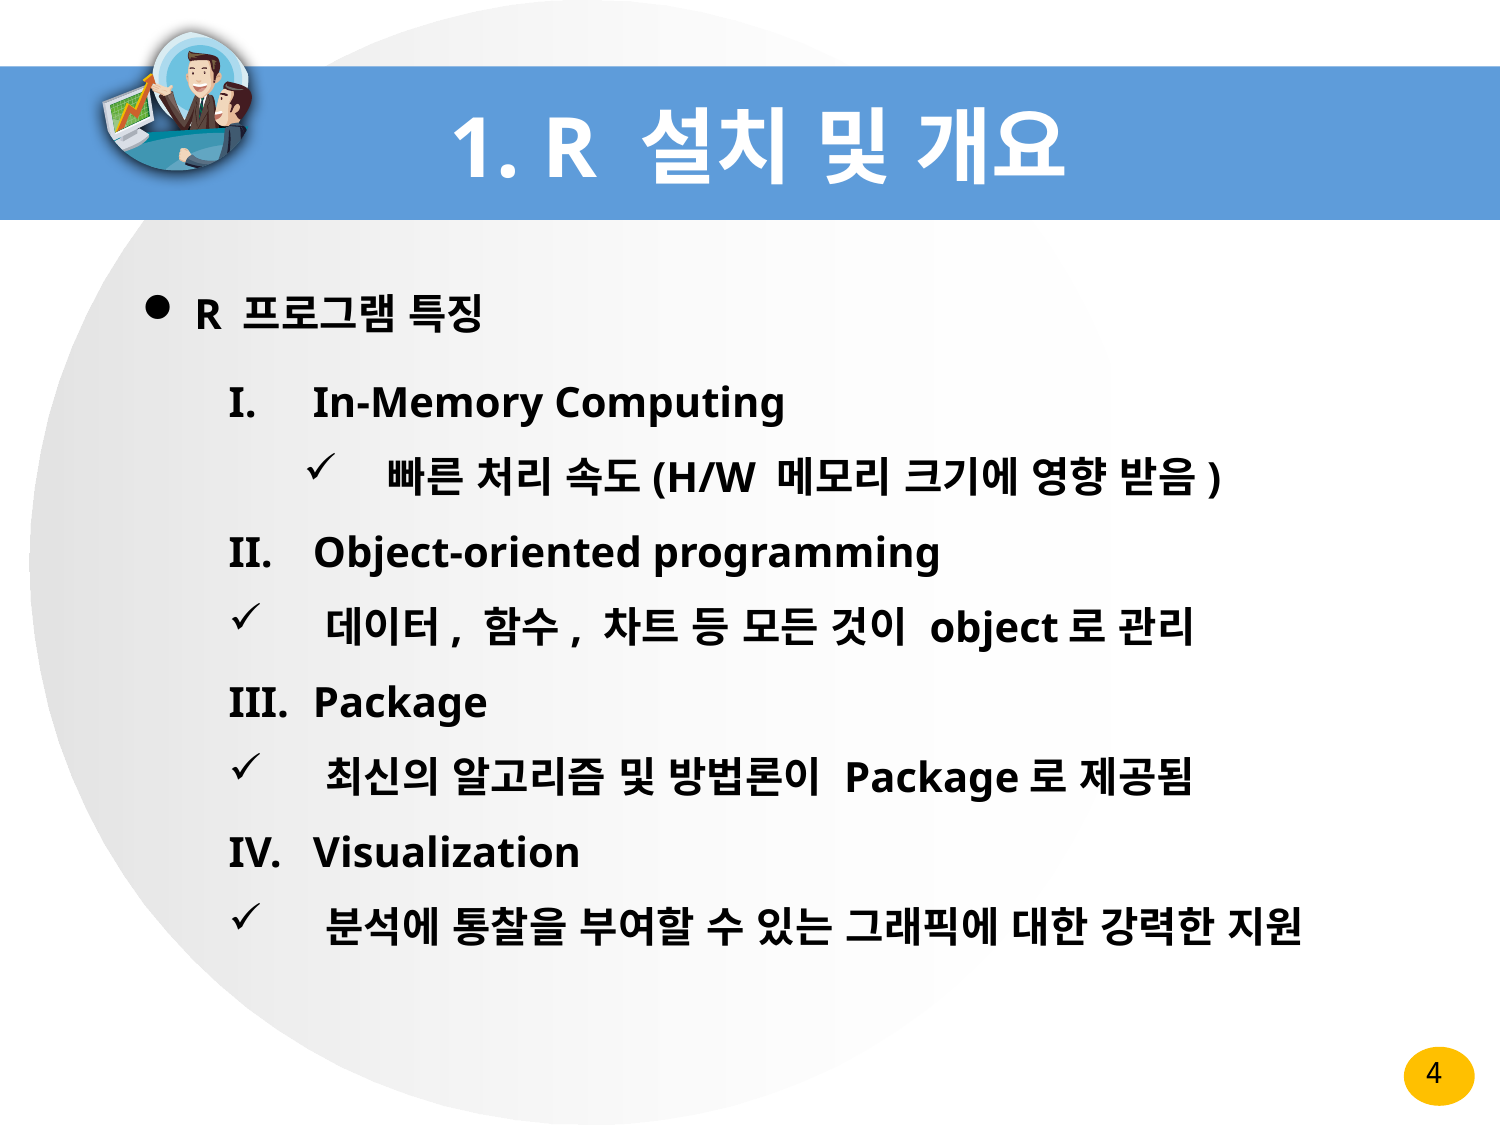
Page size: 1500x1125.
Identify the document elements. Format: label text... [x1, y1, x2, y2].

text_box [0, 0, 1500, 75]
text_box In-Memory Computing 빠른 처리 속도(H/W 메모리 크기에 영향 받음) Object-oriented programming 데이터, 함수, 차트 등 모든 것이 object로 관리 Package 최신의 알고리즘 및 방법론이 Package로 제공됨 Visualization 분석에 통찰을 부여할 수 있는 그래픽에 대한 강력한 지원 [213, 343, 1332, 958]
text_box R 프로그램 특징 [127, 255, 513, 346]
slide_number 4 [1368, 1046, 1500, 1090]
title 1. R 설치 및 개요 [17, 87, 1500, 200]
